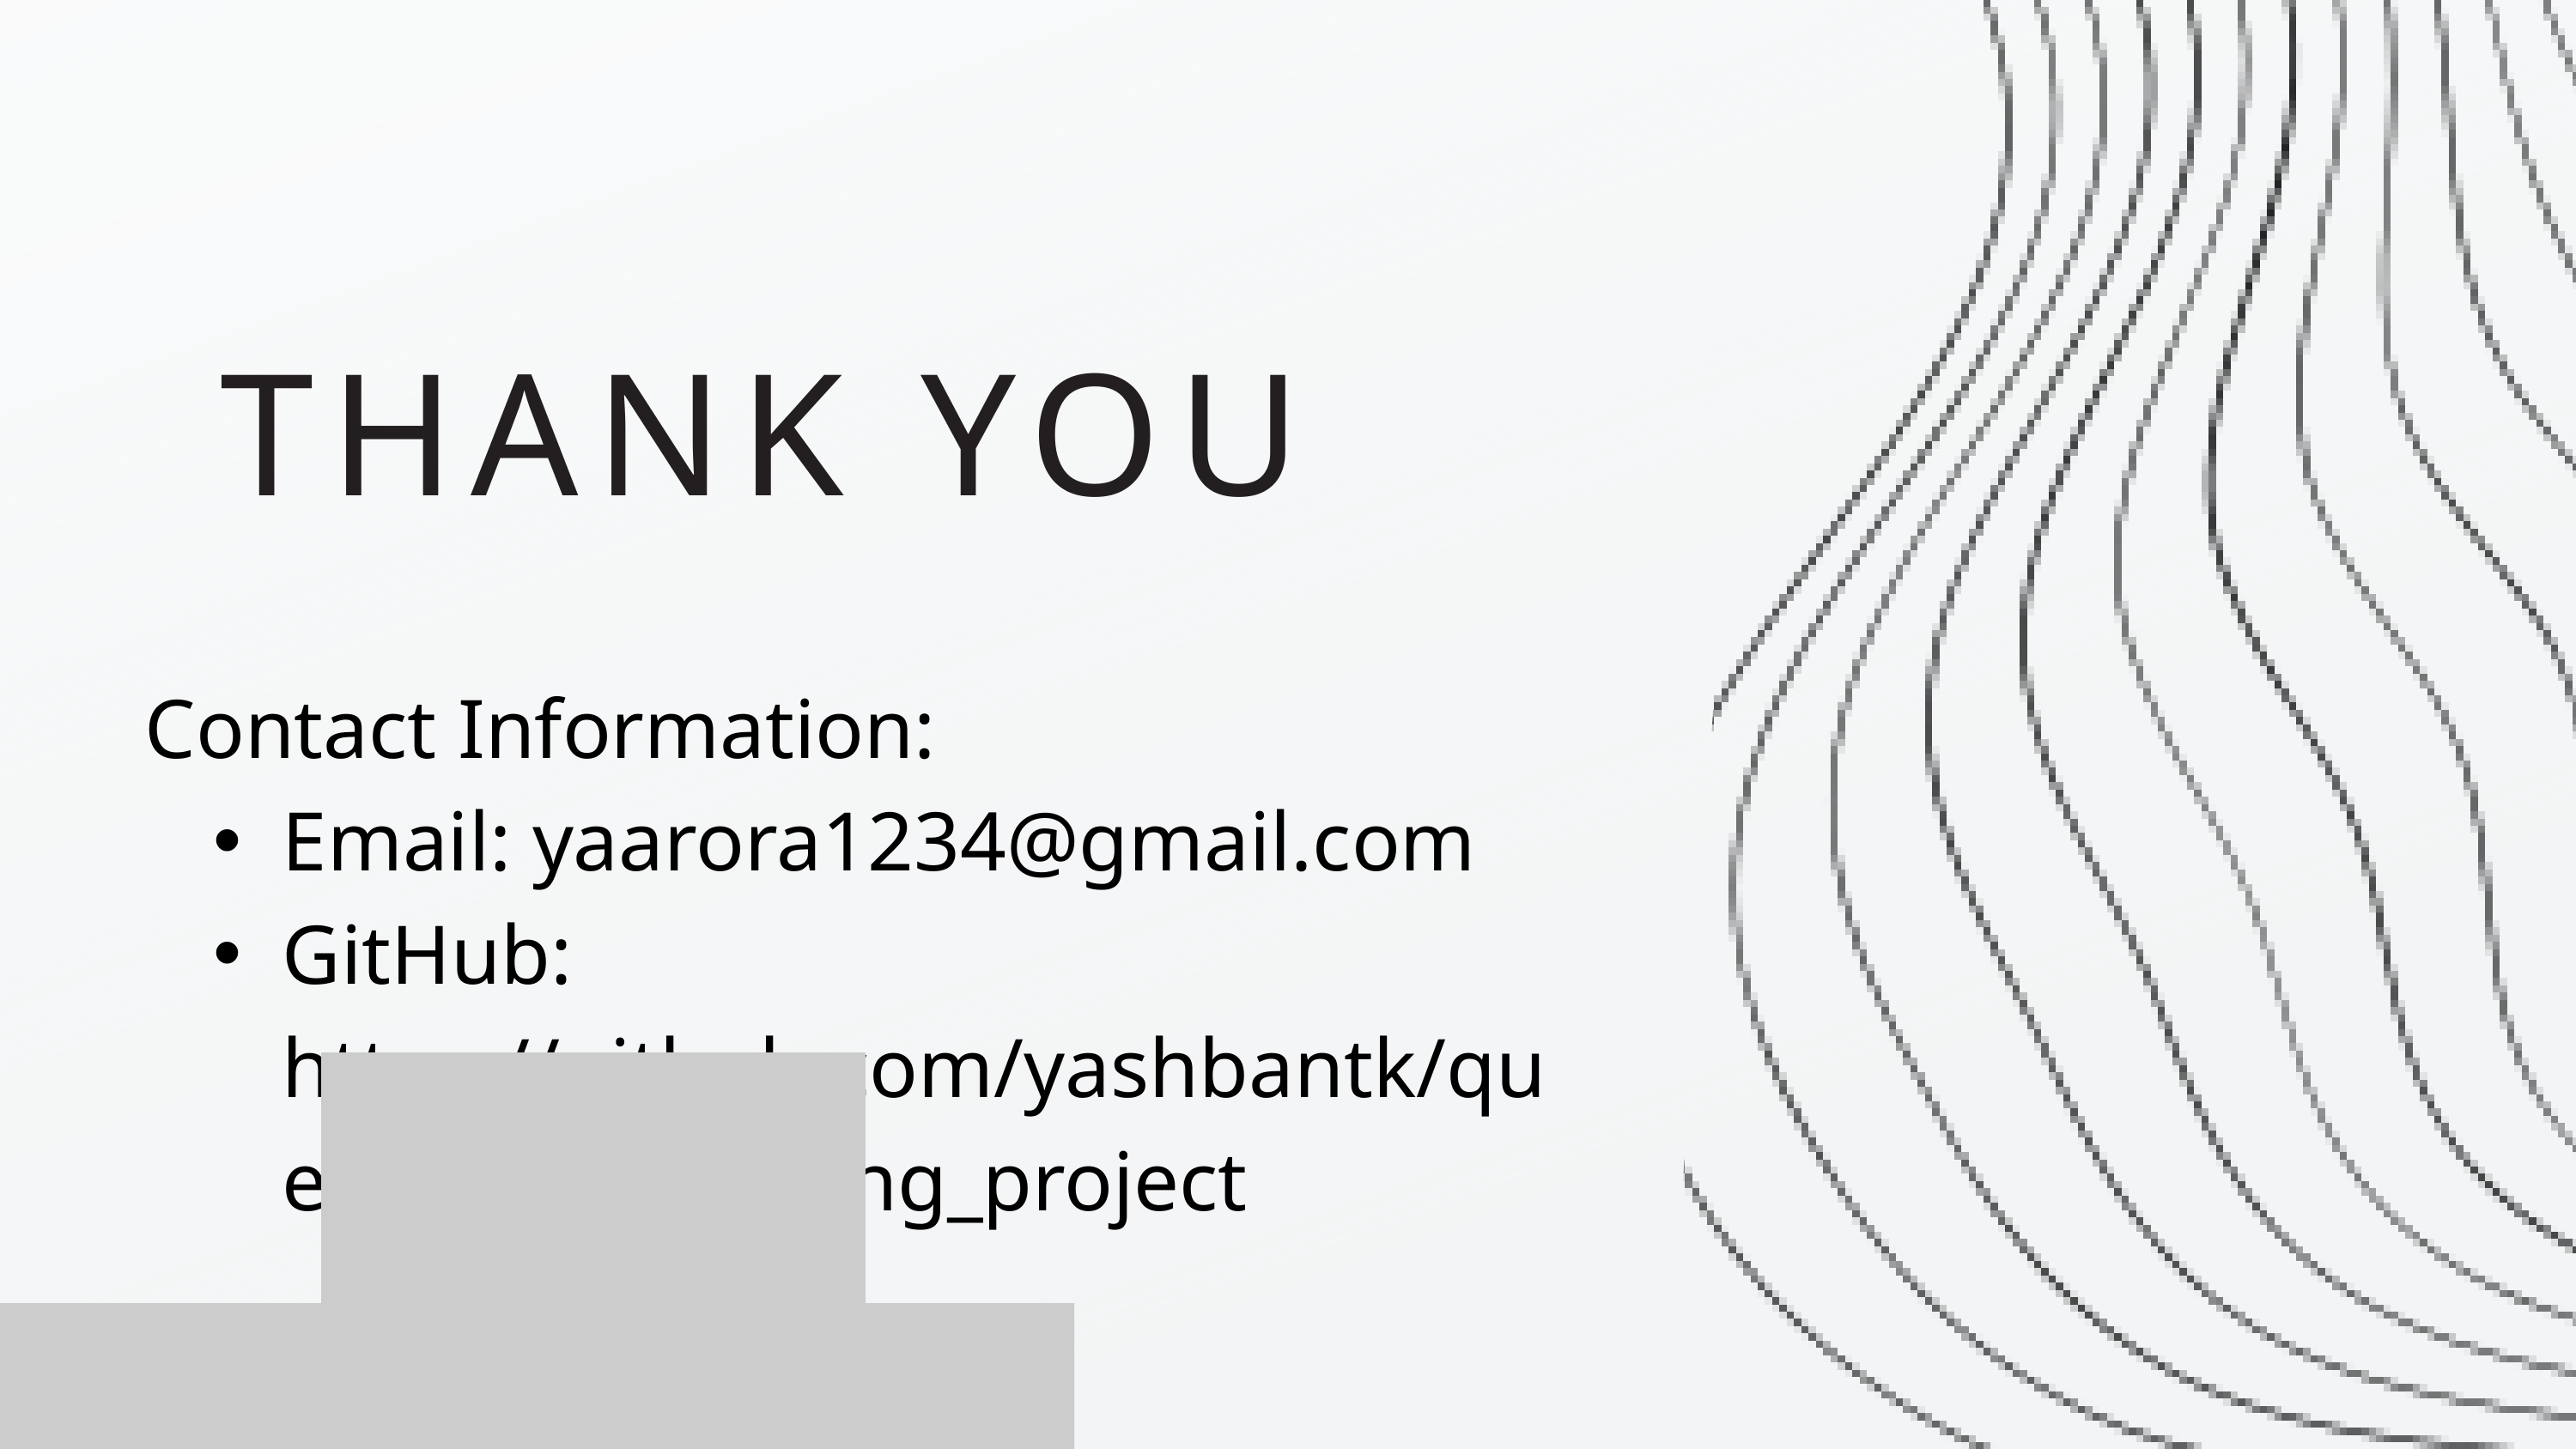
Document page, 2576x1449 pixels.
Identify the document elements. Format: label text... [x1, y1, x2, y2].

text_box Contact Information: Email: yaarora1234@gmail.com GitHub: https://github.com/yashbantk/question_answering_project [144, 661, 1552, 1340]
text_box [0, 1052, 1075, 1449]
text_box THANK YOU [220, 296, 1361, 530]
text_box [1666, 0, 2576, 1449]
text_box [0, 0, 1758, 1449]
